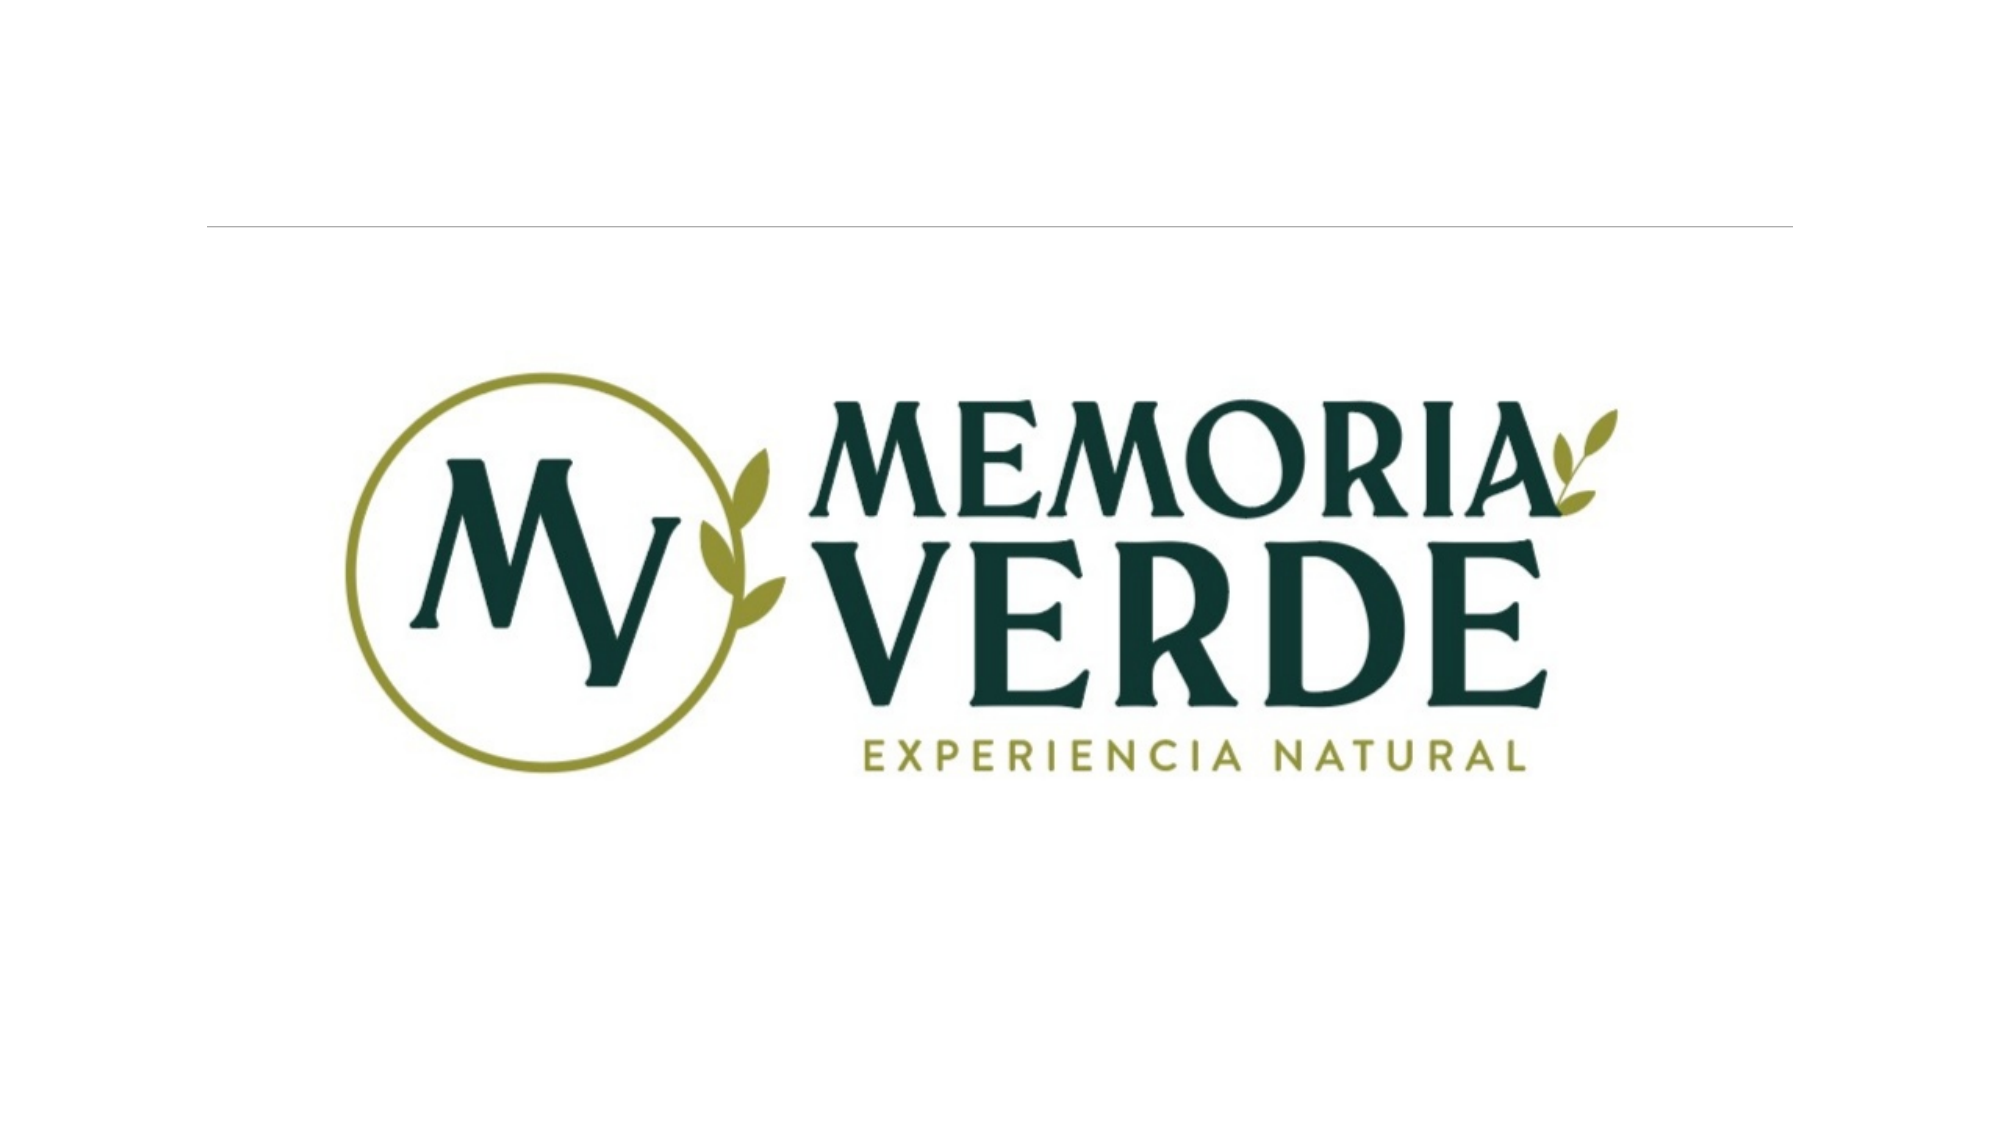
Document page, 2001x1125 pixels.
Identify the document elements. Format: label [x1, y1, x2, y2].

picture [207, 226, 1793, 899]
